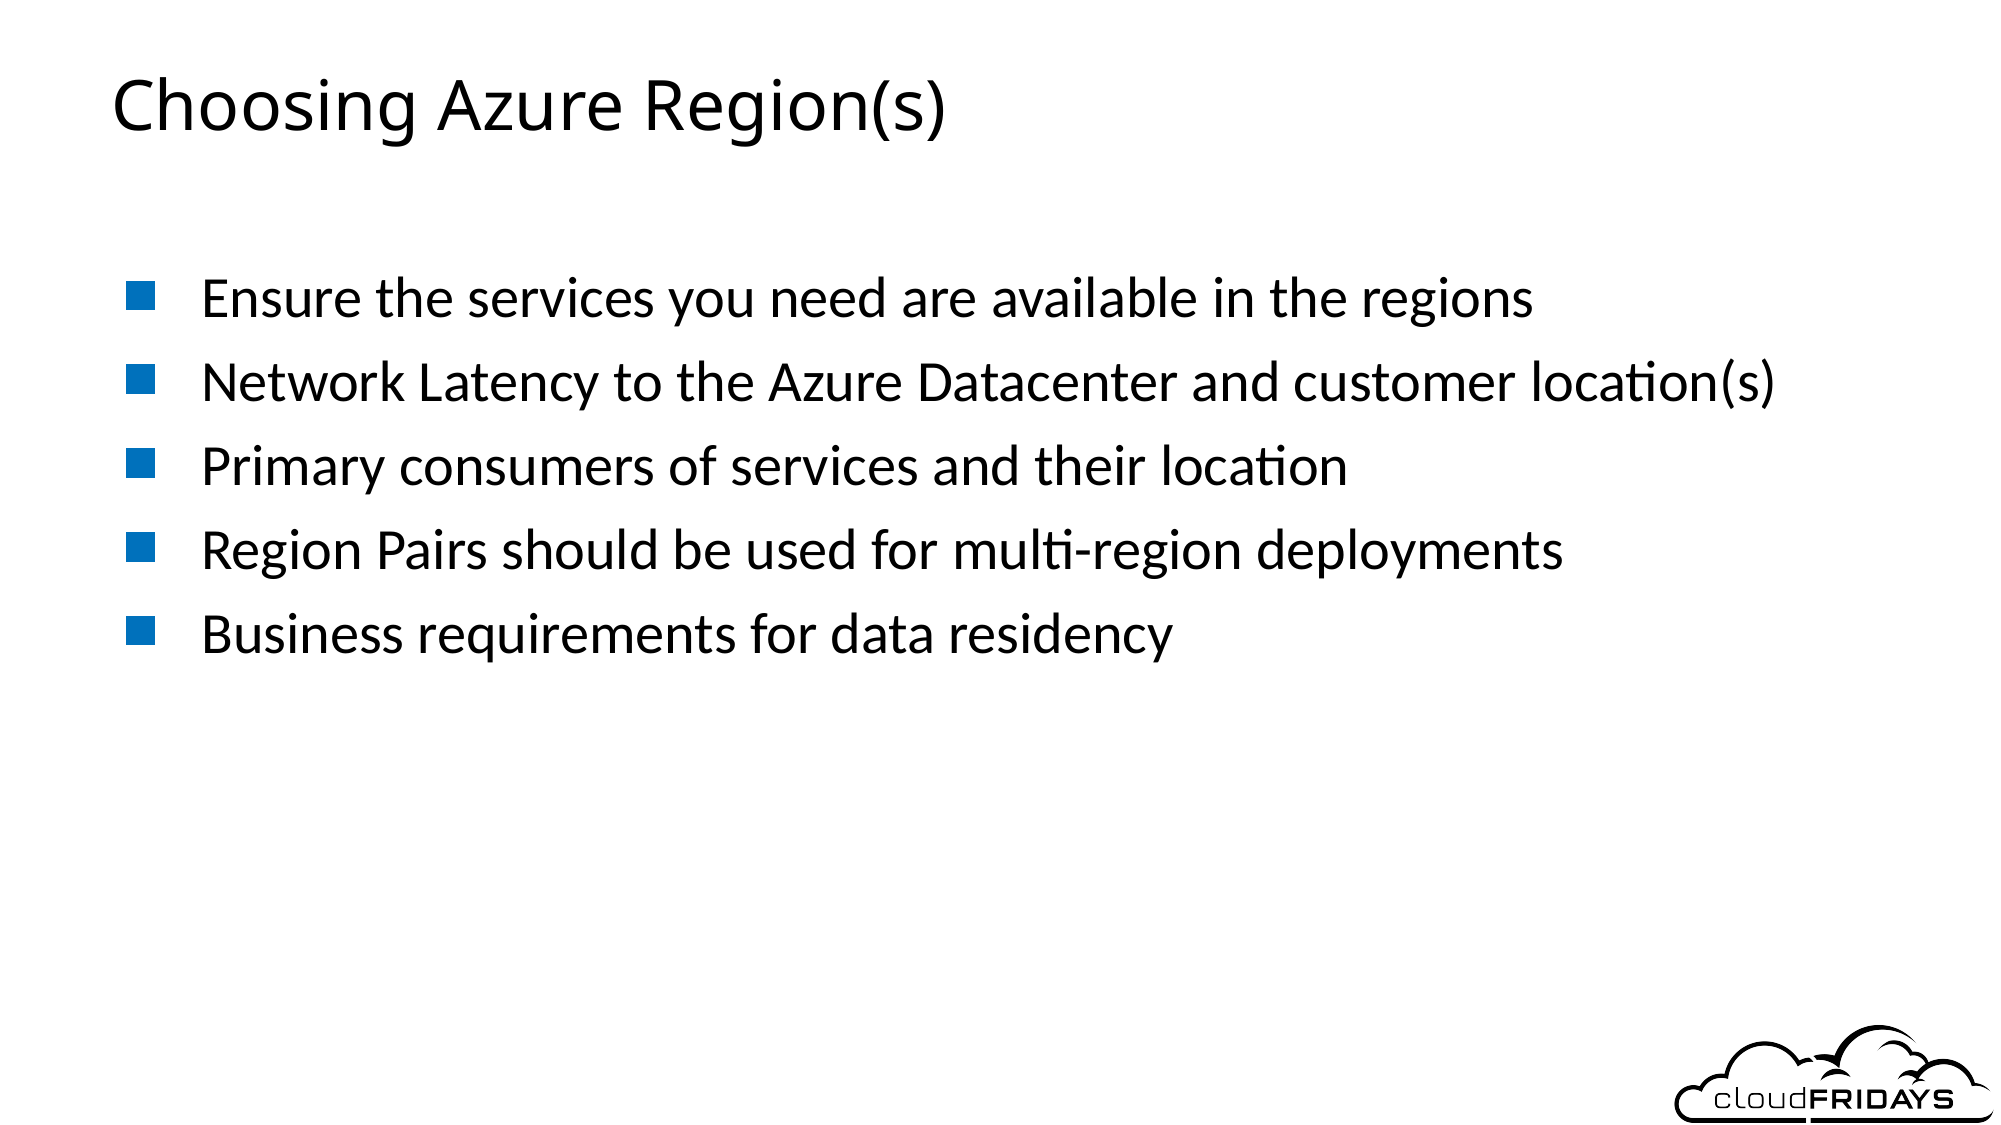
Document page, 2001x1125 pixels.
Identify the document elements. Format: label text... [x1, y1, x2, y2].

picture [126, 448, 155, 478]
list Ensure the services you need are available in the regions Network Latency to the Azure Datacenter and customer location(s) Primary consumers of services and their location Region Pairs should be used for multi-region deployments Business requirements for data residency [96, 237, 1926, 727]
picture [126, 532, 155, 562]
title Choosing Azure Region(s) [96, 62, 1904, 154]
picture [126, 281, 155, 310]
picture [1650, 1013, 2001, 1125]
picture [126, 364, 155, 394]
picture [126, 616, 155, 645]
